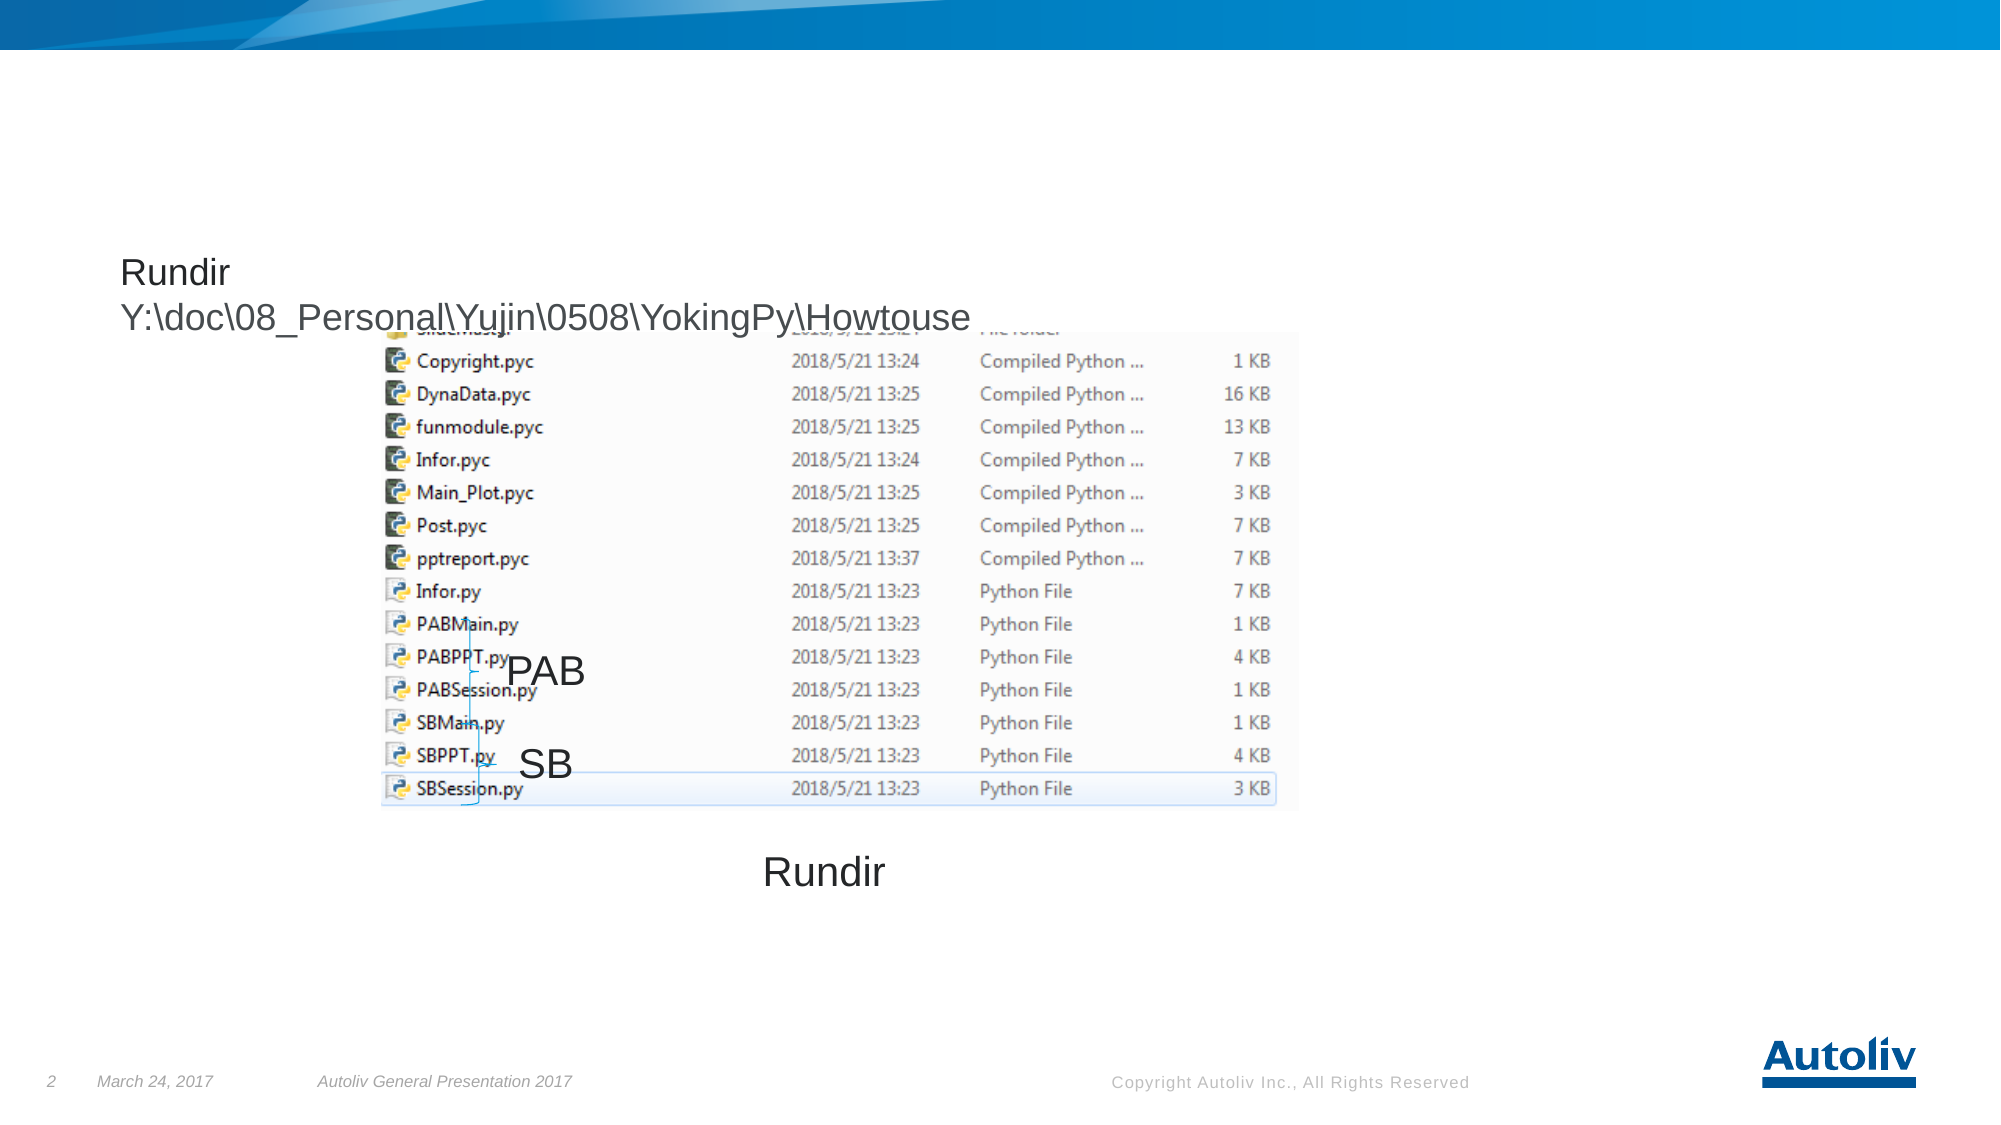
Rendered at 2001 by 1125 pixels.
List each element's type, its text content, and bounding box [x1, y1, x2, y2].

picture [381, 332, 1299, 811]
text_box Rundir [756, 842, 893, 902]
slide_number 2 [19, 1062, 85, 1099]
picture [0, 0, 924, 50]
text_box Rundir Y:\doc\08_Personal\Yujin\0508\YokingPy\Howtouse [105, 240, 987, 345]
footer Autoliv General Presentation 2017 [317, 1062, 1086, 1099]
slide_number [97, 1062, 304, 1099]
